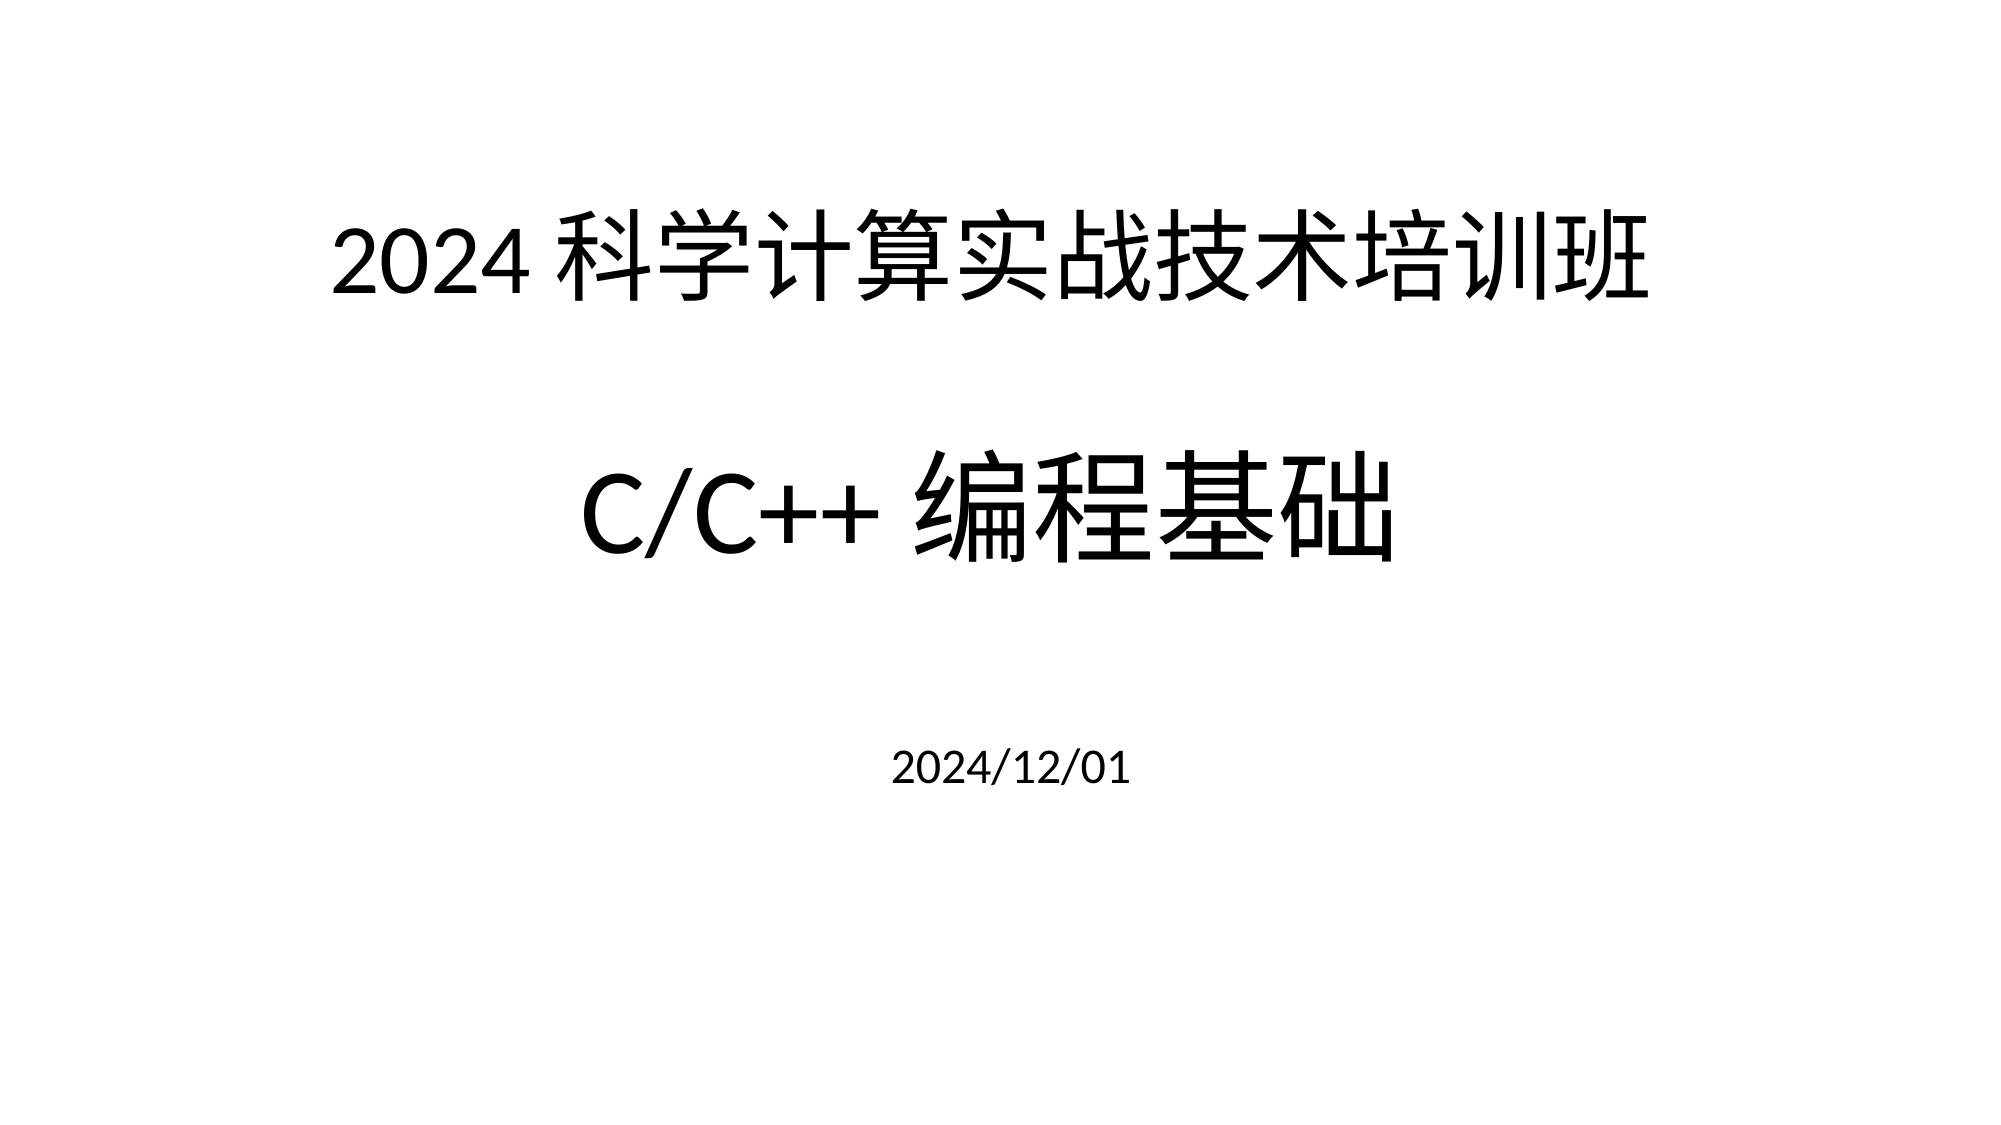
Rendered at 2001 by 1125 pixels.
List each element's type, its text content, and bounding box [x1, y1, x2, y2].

subtitle 2024/12/01 [260, 732, 1761, 840]
title 2024科学计算实战技术培训班 C/C++编程基础 [240, 193, 1741, 867]
